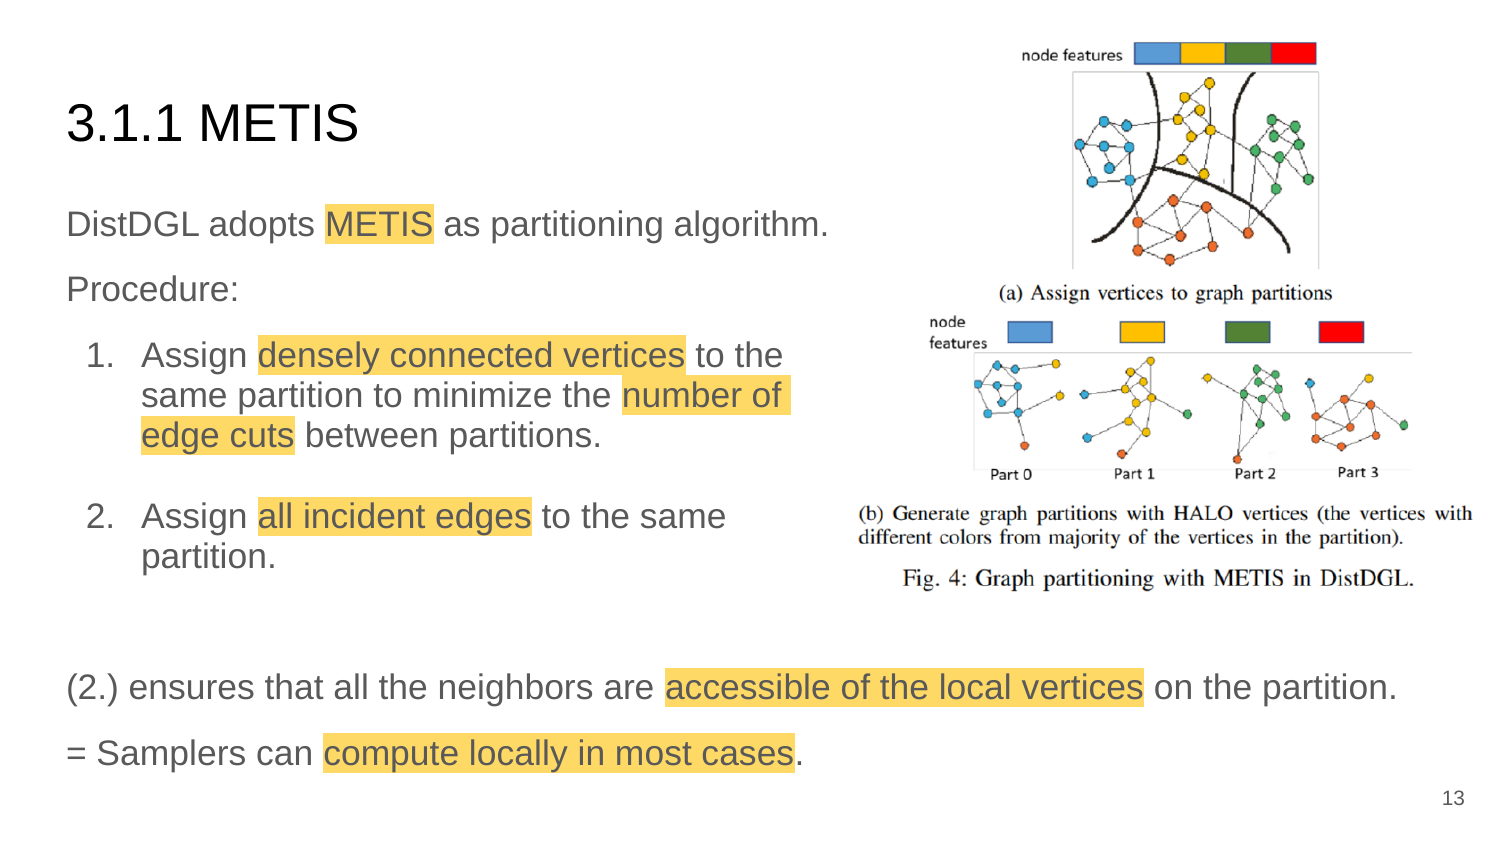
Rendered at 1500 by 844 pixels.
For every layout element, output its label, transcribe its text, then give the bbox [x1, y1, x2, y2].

list DistDGL adopts METIS as partitioning algorithm. Procedure: Assign densely connected vertices to the same partition to minimize the number of edge cuts between partitions. Assign all incident edges to the same partition. (2.) ensures that all the neighbors are accessible of the local vertices on the partition. = Samplers can compute locally in most cases. [51, 189, 1449, 750]
picture [833, 34, 1474, 602]
title 3.1.1 METIS [51, 72, 828, 167]
slide_number ‹#› [1389, 764, 1480, 830]
